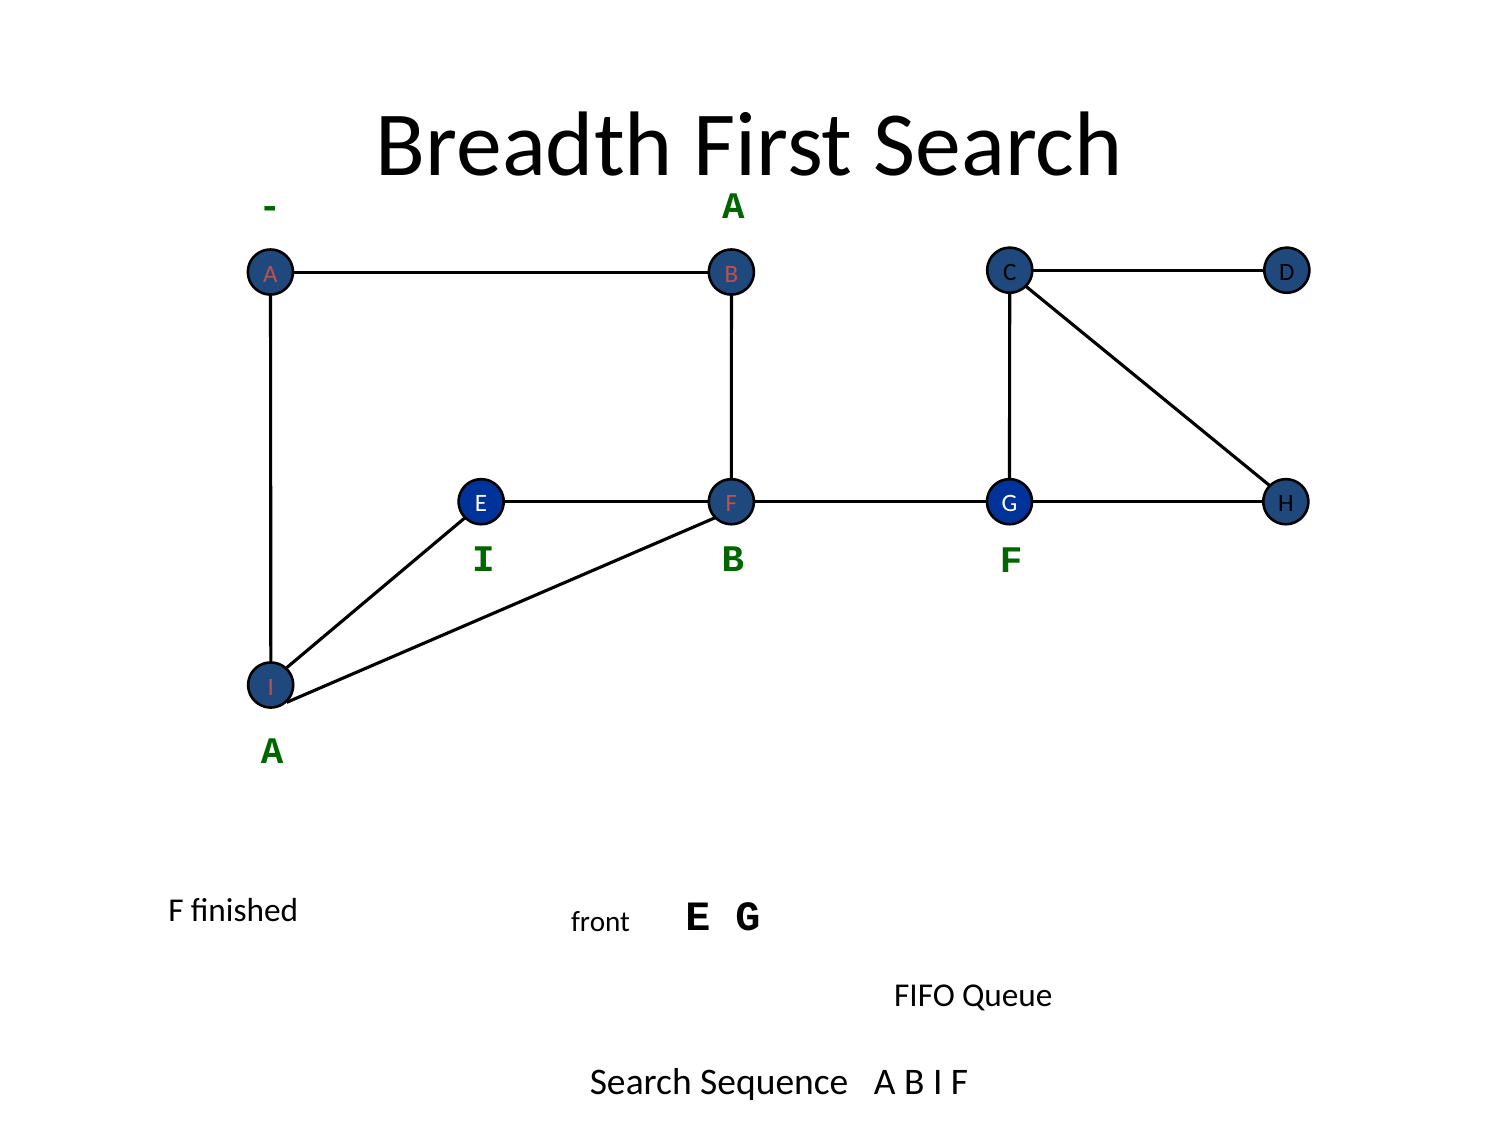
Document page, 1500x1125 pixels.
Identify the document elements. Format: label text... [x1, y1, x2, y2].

text_box H [1263, 479, 1309, 525]
text_box F [708, 479, 754, 525]
text_box A [245, 718, 302, 779]
text_box C [987, 247, 1033, 293]
text_box E G [660, 881, 1294, 955]
text_box A [247, 249, 293, 295]
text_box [286, 518, 716, 703]
text_box D [1264, 247, 1310, 293]
title Breadth First Search [75, 45, 1425, 233]
text_box front [539, 894, 662, 945]
text_box F finished [47, 881, 419, 942]
text_box Search Sequence A B I F [575, 1049, 1200, 1110]
text_box - [243, 173, 300, 234]
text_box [1025, 287, 1270, 485]
text_box I [248, 662, 282, 708]
text_box F [984, 527, 1041, 588]
text_box G [987, 479, 1032, 525]
text_box A [706, 173, 763, 234]
text_box B [708, 249, 754, 295]
text_box FIFO Queue [660, 965, 1287, 1021]
text_box B [721, 526, 763, 587]
text_box E [458, 479, 504, 517]
